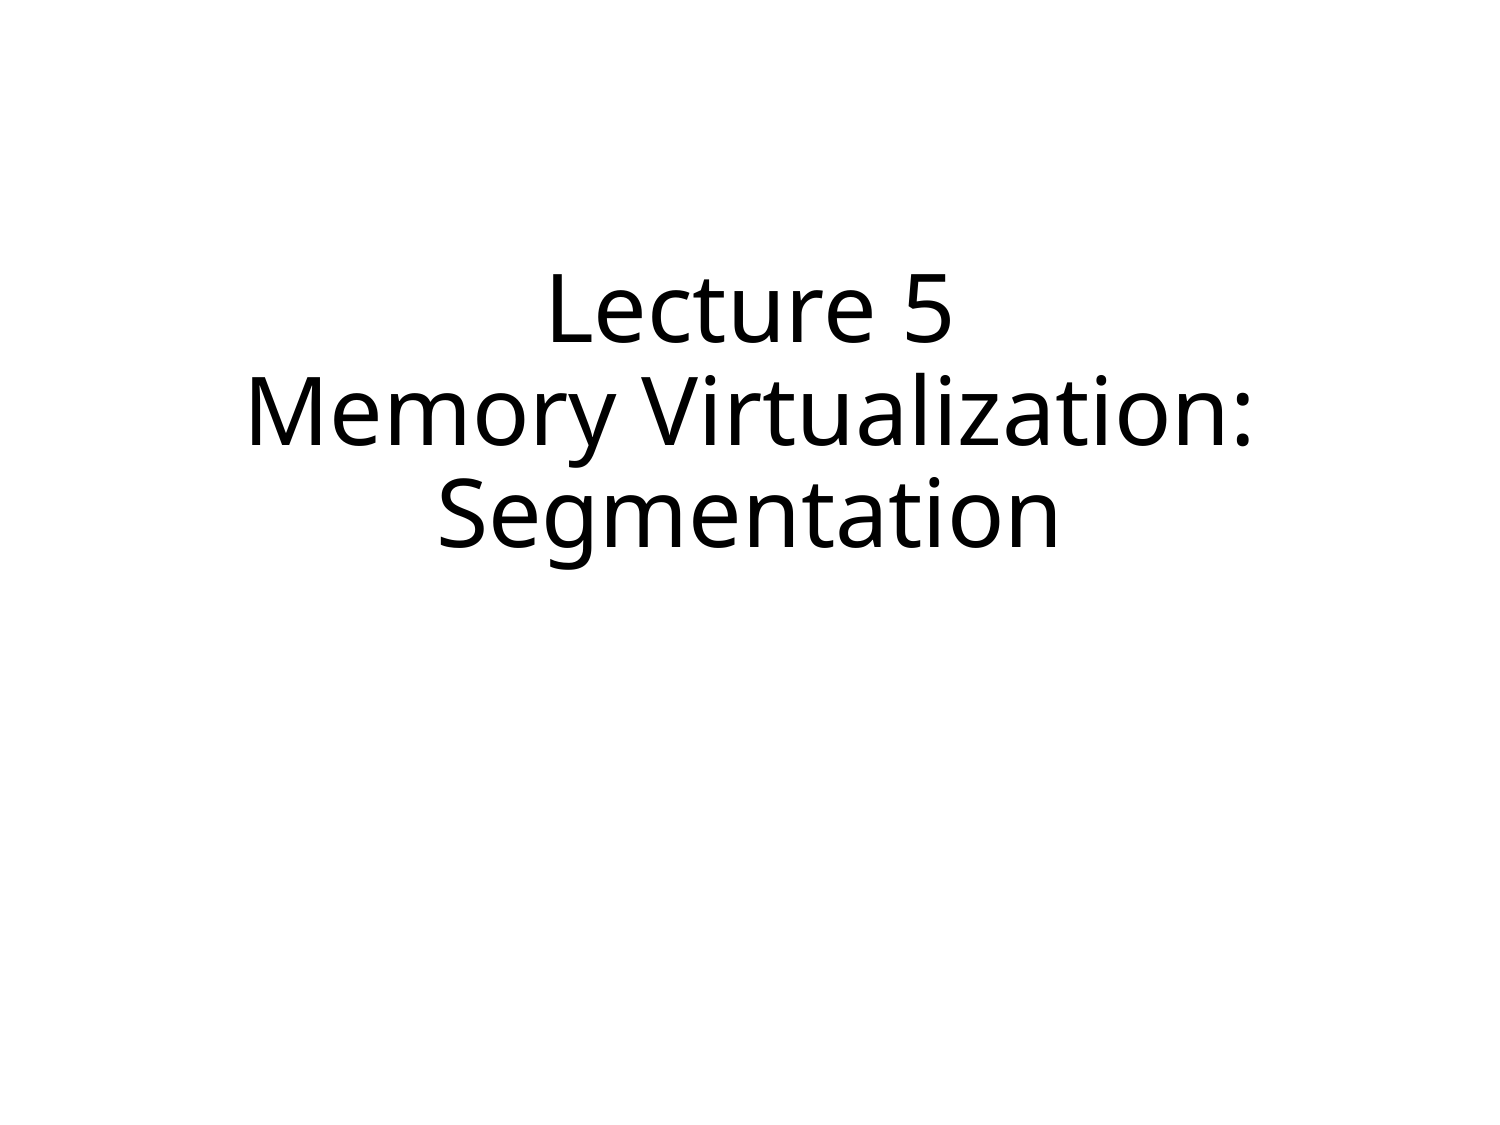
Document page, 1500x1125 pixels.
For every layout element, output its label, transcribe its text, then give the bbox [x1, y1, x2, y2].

title Lecture 5 Memory Virtualization: Segmentation [187, 184, 1313, 576]
